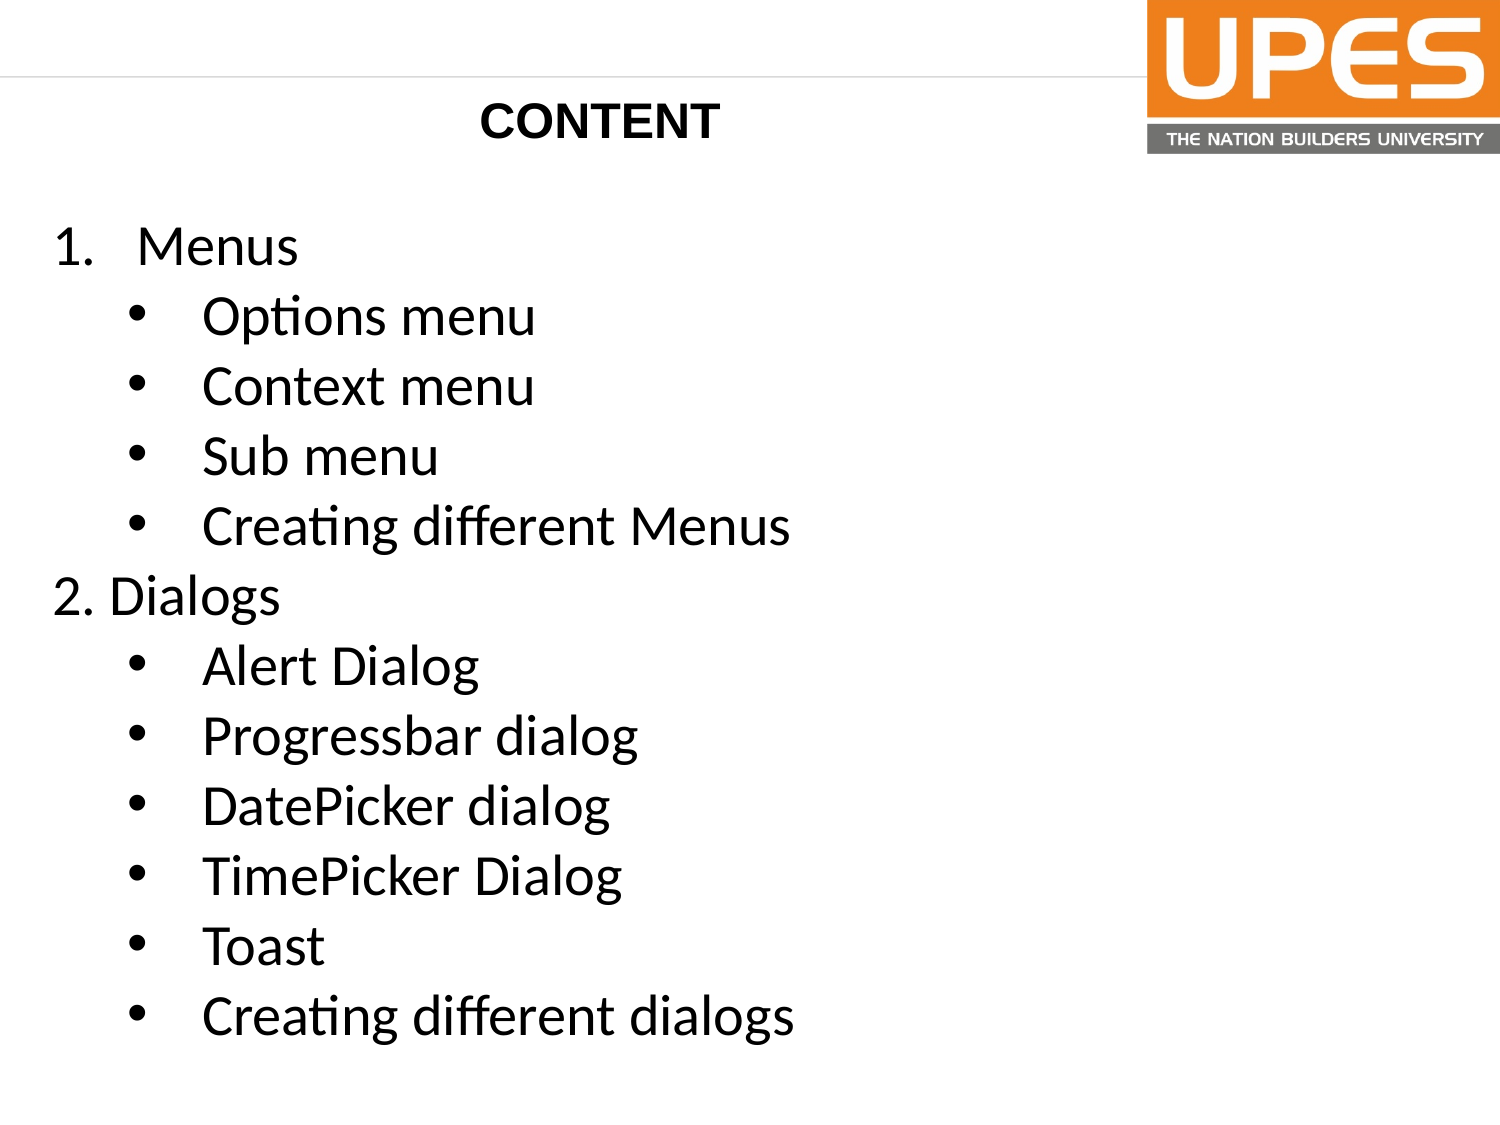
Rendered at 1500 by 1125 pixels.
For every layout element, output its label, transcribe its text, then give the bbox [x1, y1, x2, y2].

text_box CONTENT [162, 86, 1038, 156]
picture [1147, 0, 1500, 154]
text_box Menus Options menu Context menu Sub menu Creating different Menus 2. Dialogs Alert Dialog Progressbar dialog DatePicker dialog TimePicker Dialog Toast Creating different dialogs [37, 199, 1425, 1100]
